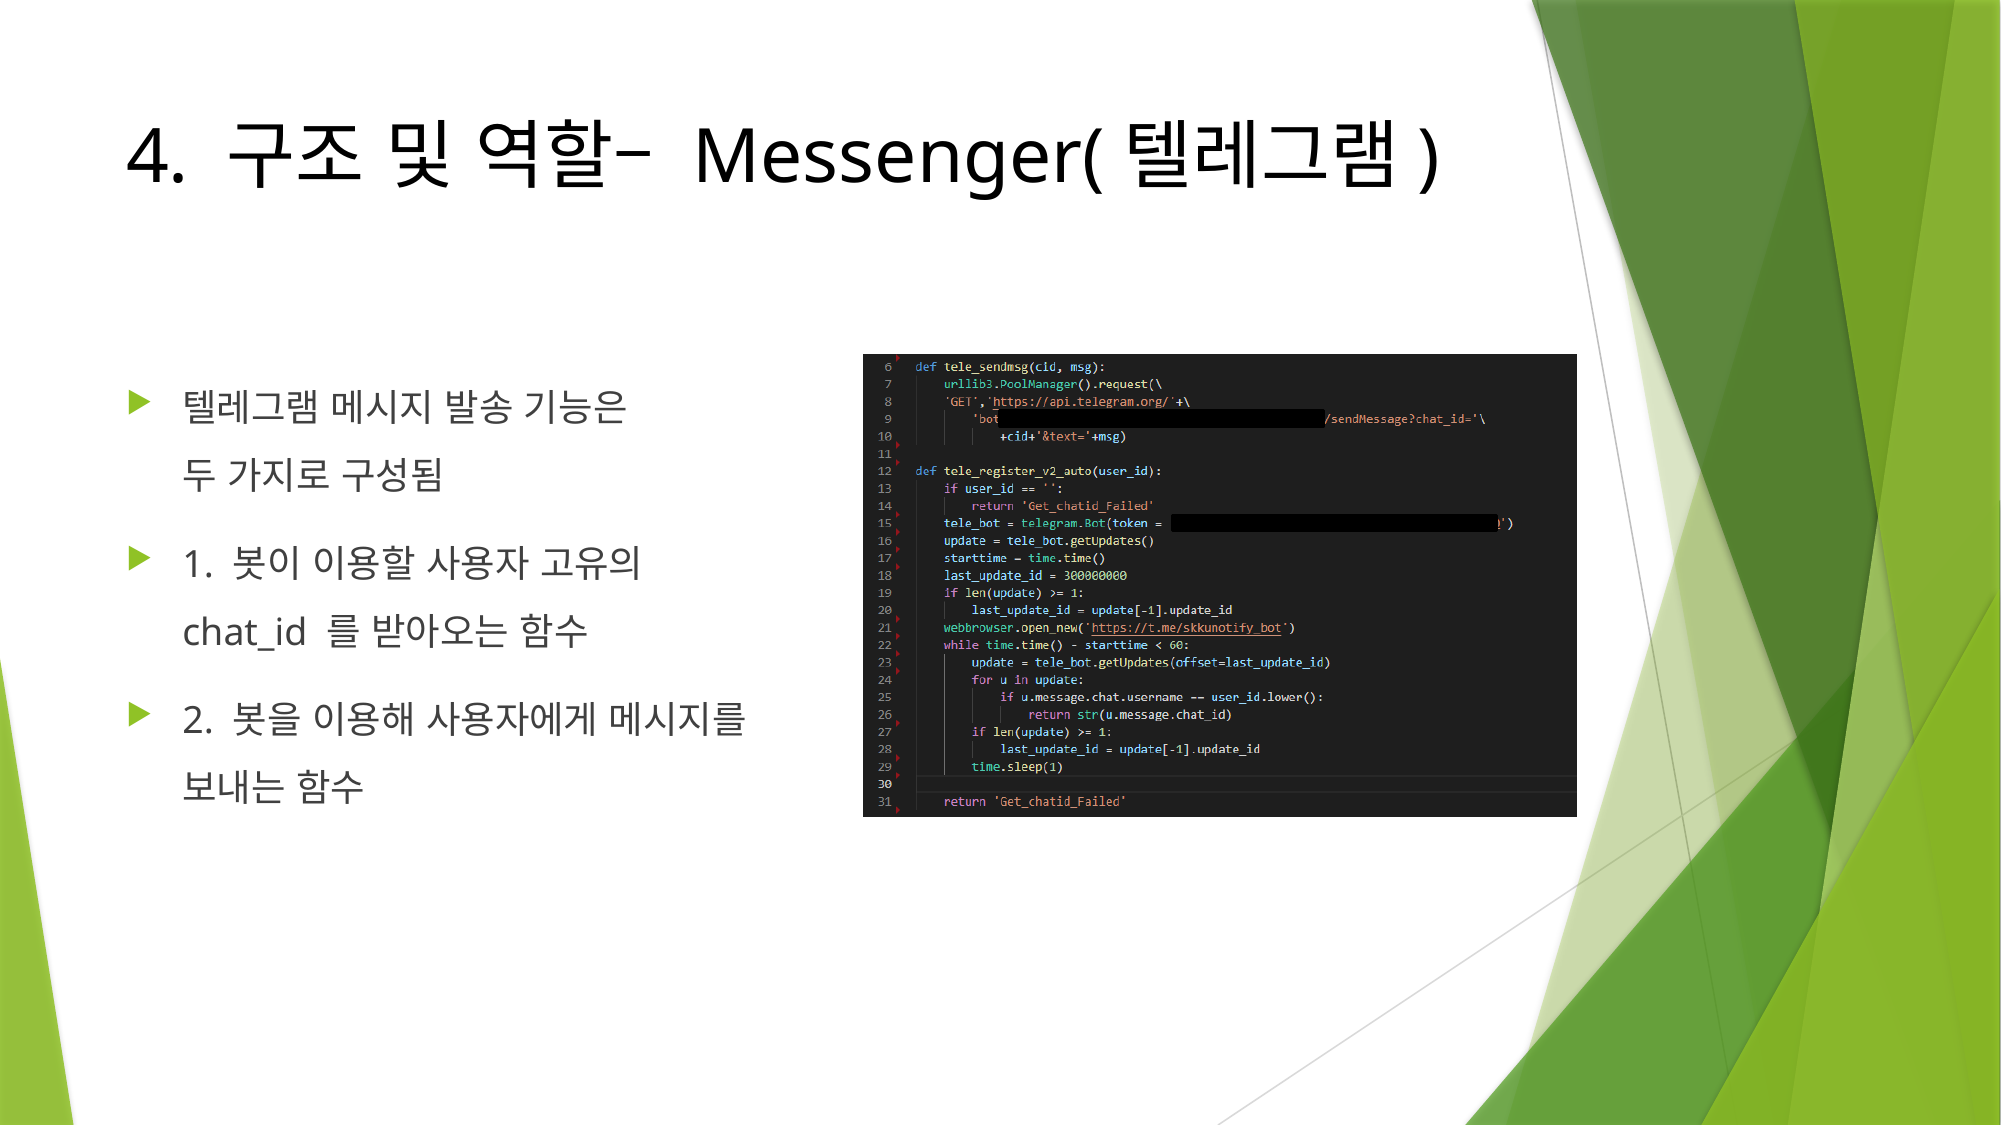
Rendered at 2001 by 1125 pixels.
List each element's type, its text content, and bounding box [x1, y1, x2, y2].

title 4. 구조 및 역할– Messenger(텔레그램) [111, 99, 1522, 317]
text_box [863, 353, 1577, 817]
list 텔레그램 메시지 발송 기능은 두 가지로 구성됨 1. 봇이 이용할 사용자 고유의 chat_id 를 받아오는 함수 2. 봇을 이용해 사용자에게 메시지를 보내는 함수 [111, 354, 1522, 992]
